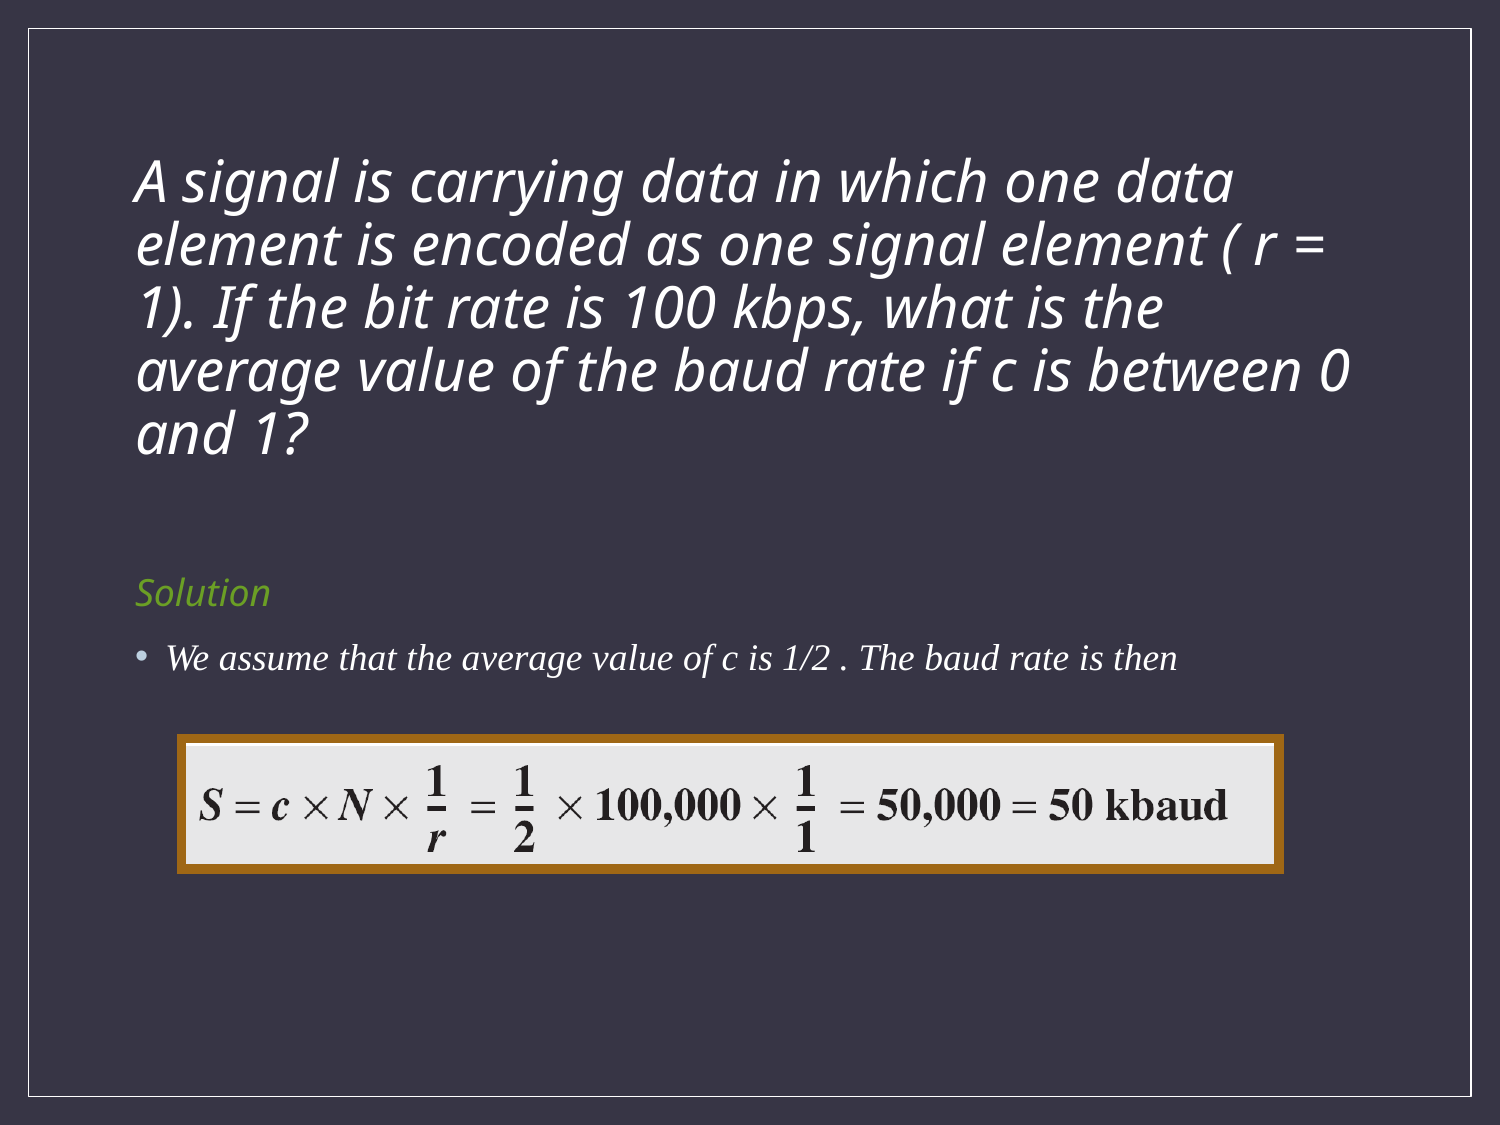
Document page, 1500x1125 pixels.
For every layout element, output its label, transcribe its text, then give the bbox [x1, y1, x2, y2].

title A signal is carrying data in which one data element is encoded as one signal element ( r = 1). If the bit rate is 100 kbps, what is the average value of the baud rate if c is between 0 and 1? [120, 232, 1380, 458]
picture [185, 743, 1275, 865]
list Solution We assume that the average value of c is 1/2 . The baud rate is then [120, 561, 1380, 990]
